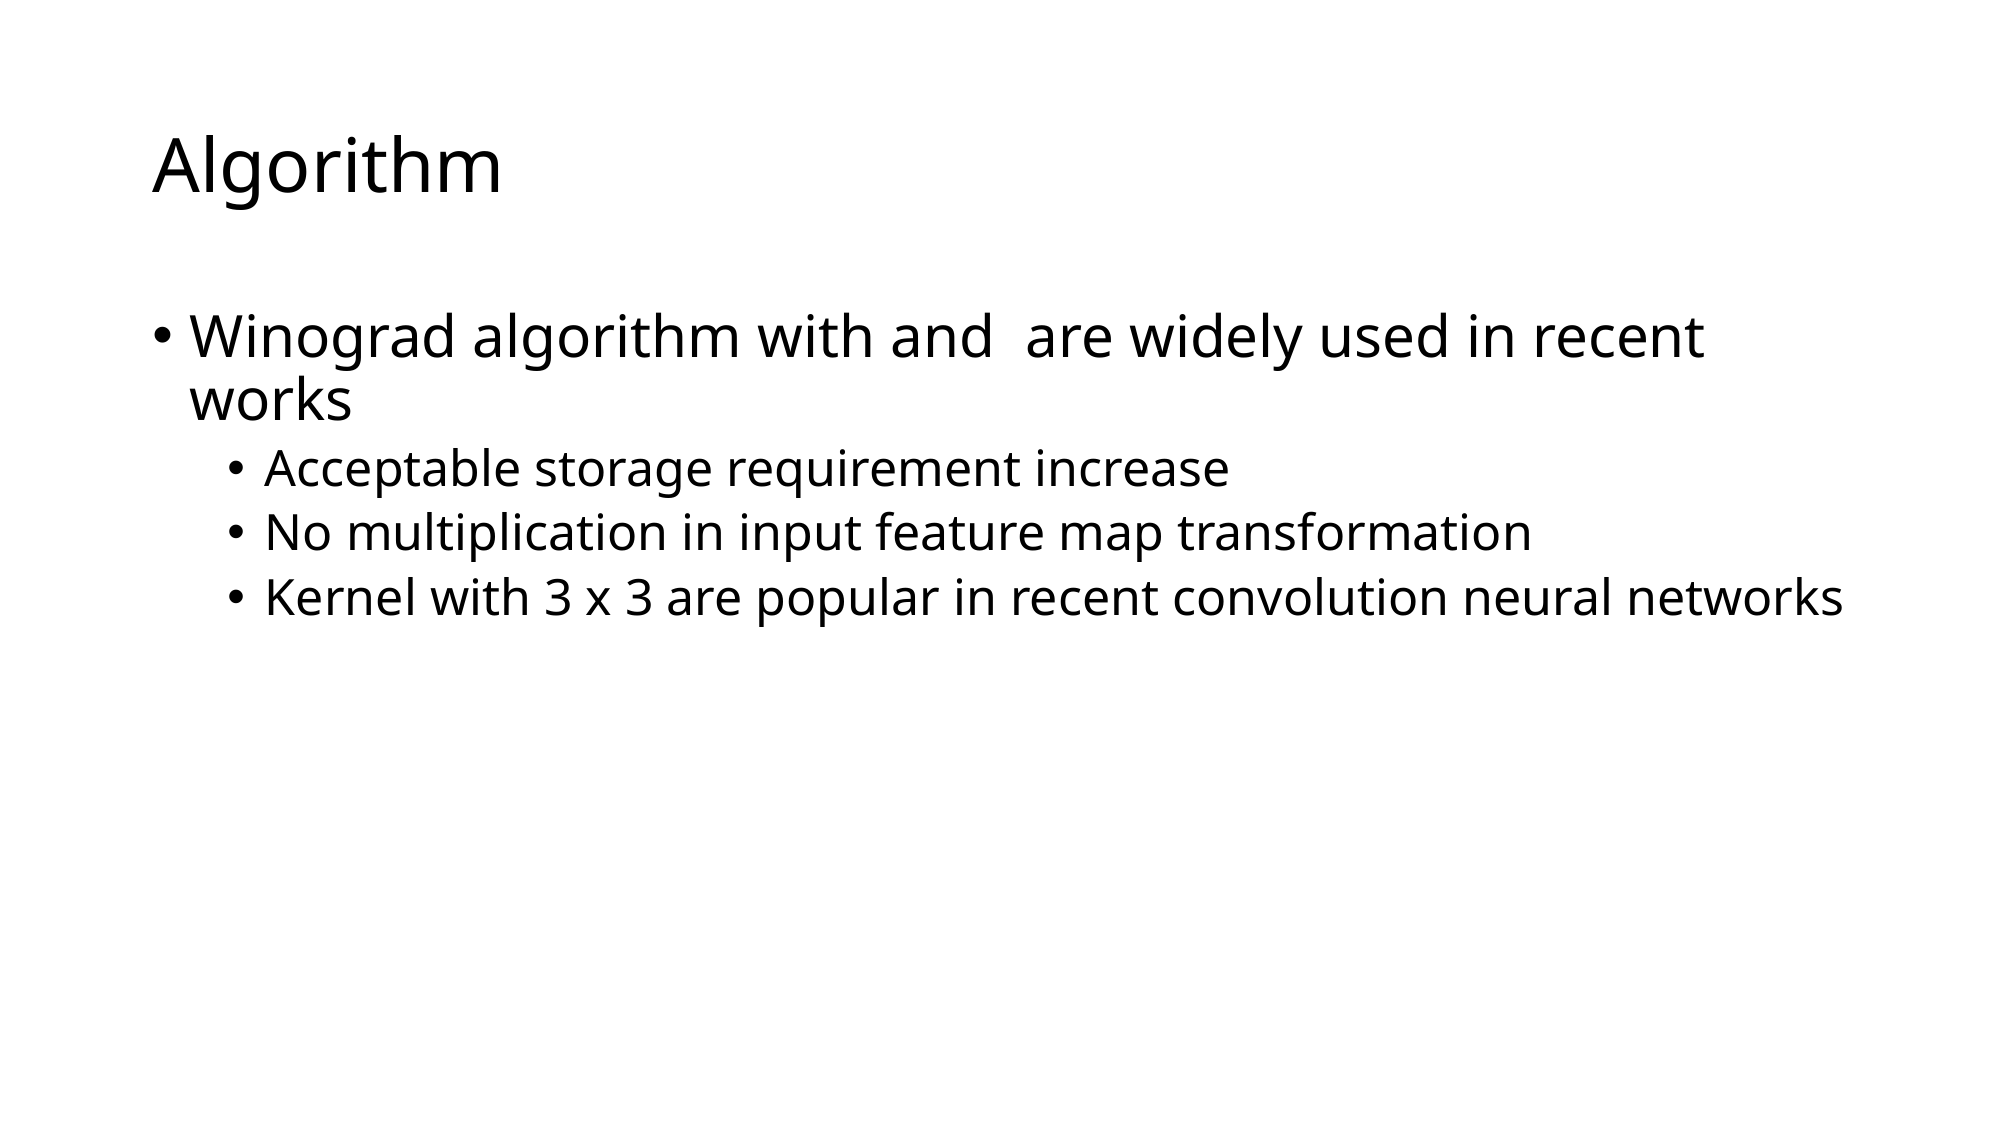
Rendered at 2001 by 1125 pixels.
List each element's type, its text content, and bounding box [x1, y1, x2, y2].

title Algorithm [137, 59, 1863, 278]
